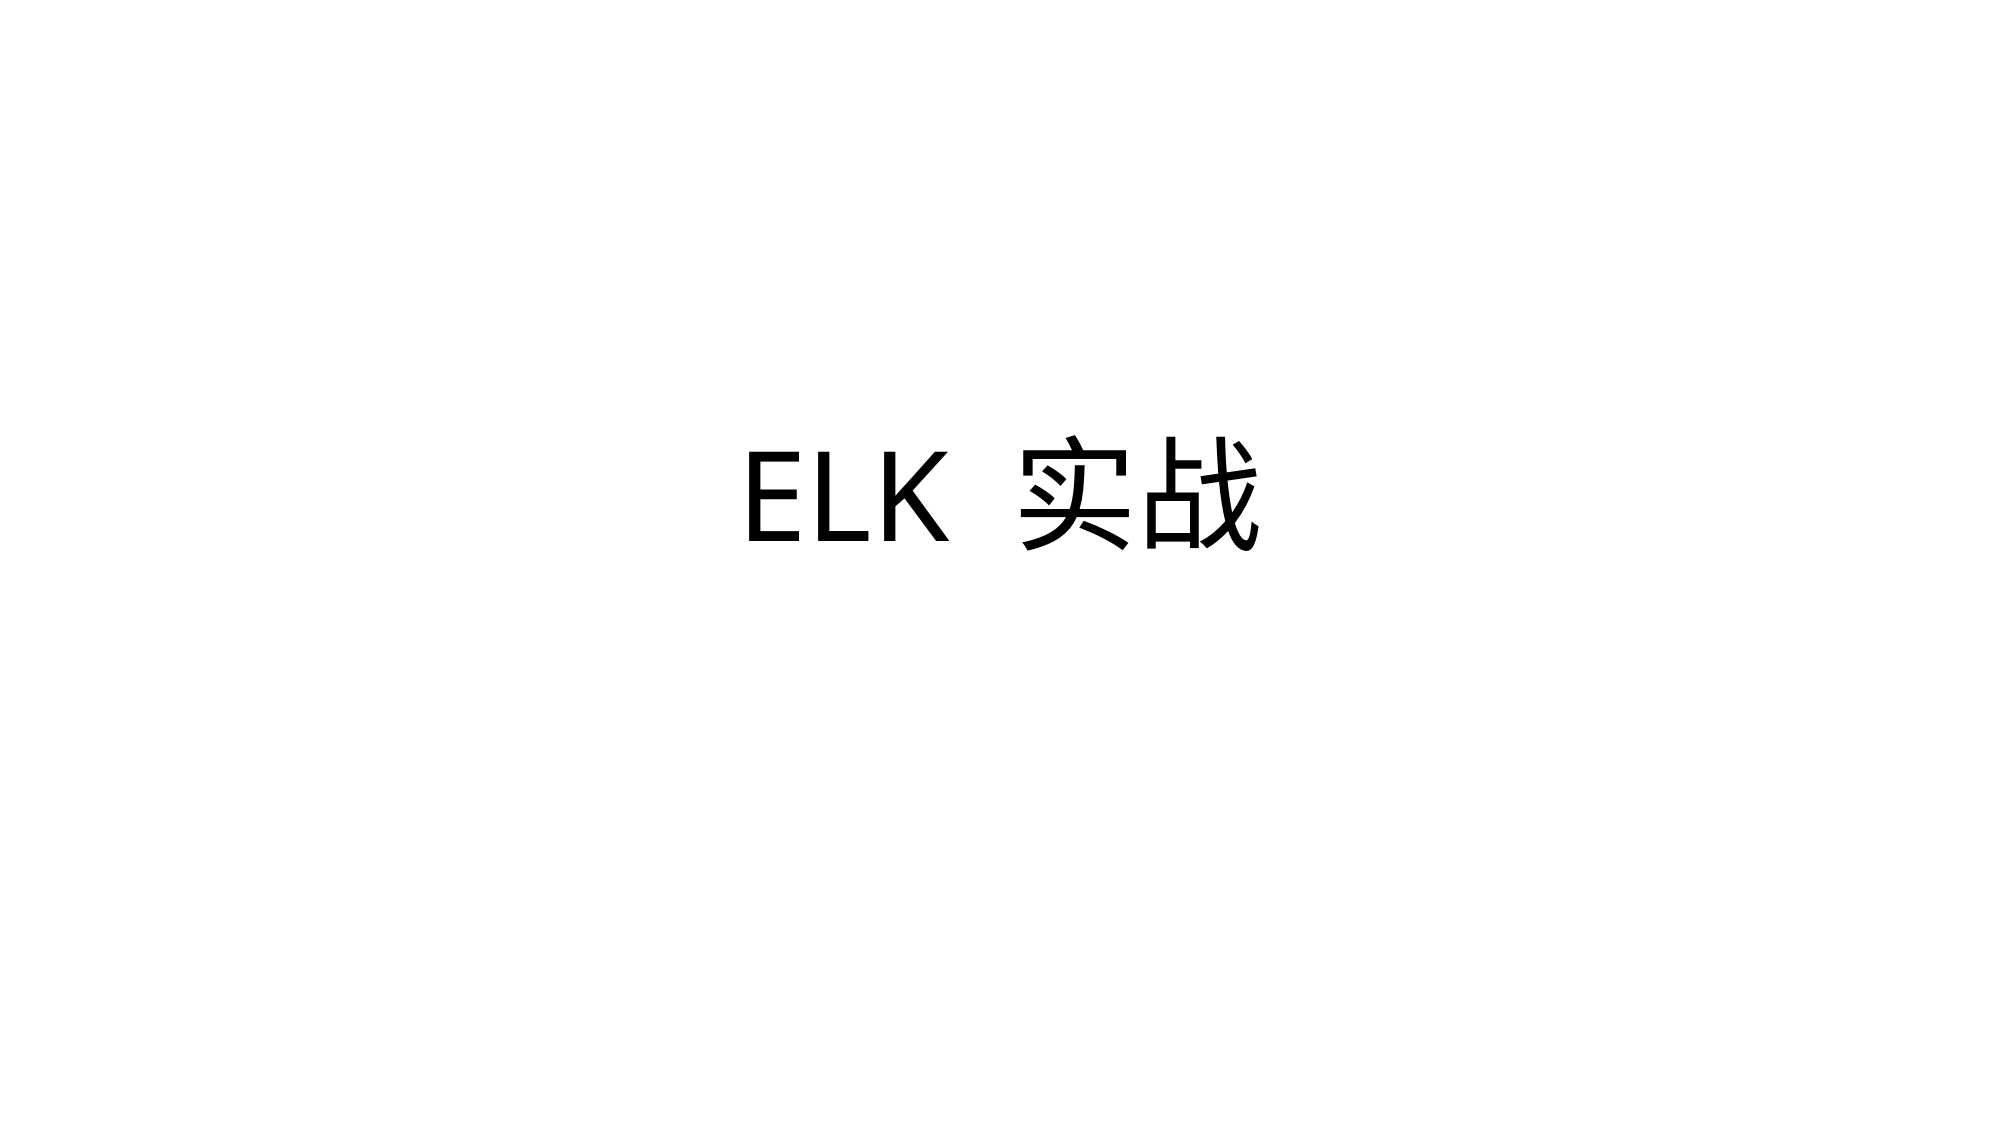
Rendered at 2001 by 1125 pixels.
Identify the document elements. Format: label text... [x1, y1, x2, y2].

title ELK 实战 [249, 183, 1751, 577]
